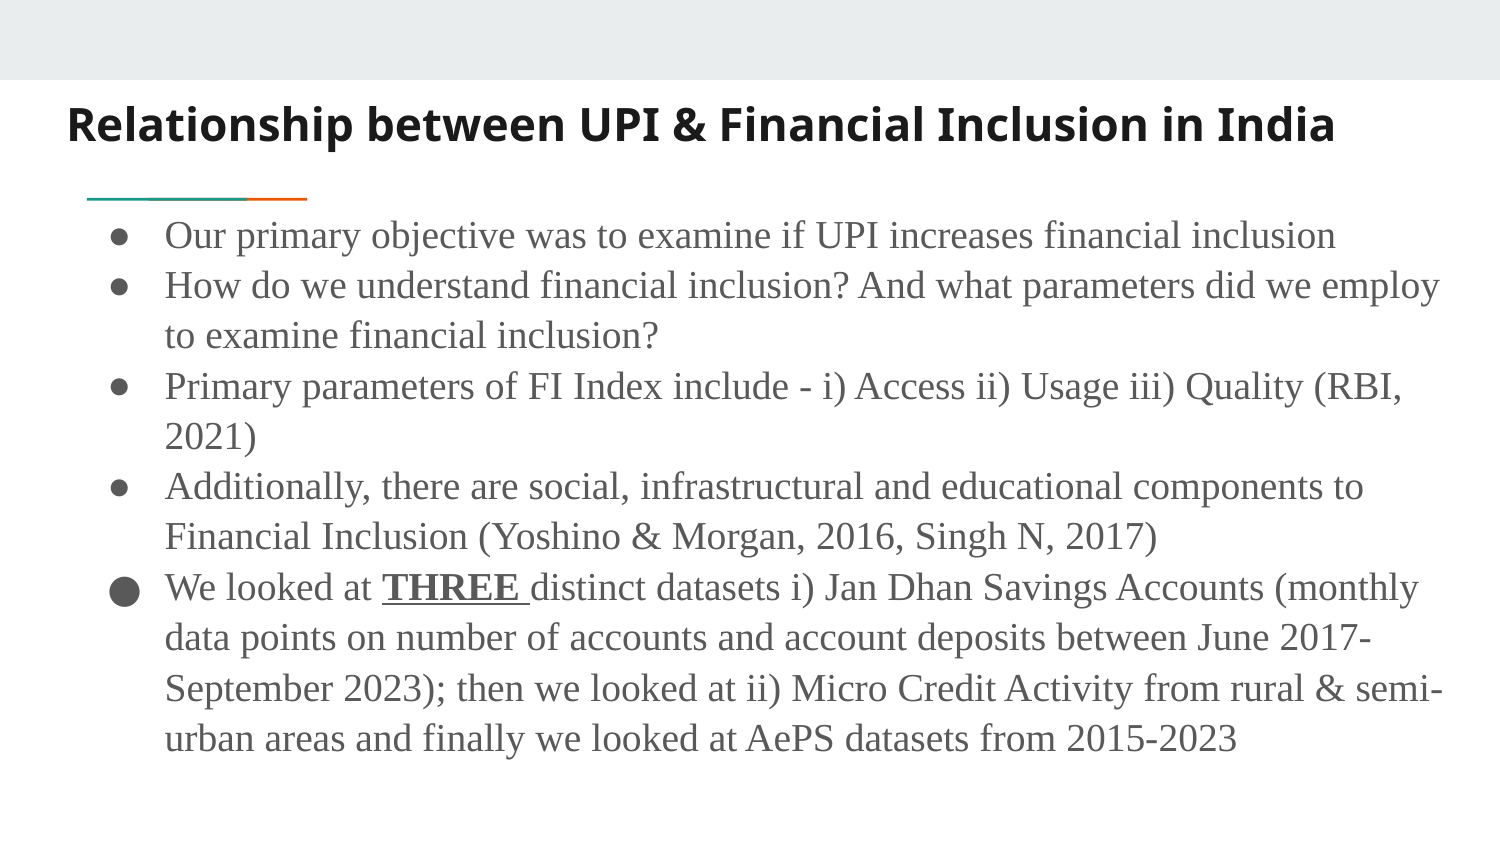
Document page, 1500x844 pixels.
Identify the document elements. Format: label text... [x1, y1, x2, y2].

list Our primary objective was to examine if UPI increases financial inclusion How do we understand financial inclusion? And what parameters did we employ to examine financial inclusion? Primary parameters of FI Index include - i) Access ii) Usage iii) Quality (RBI, 2021) Additionally, there are social, infrastructural and educational components to Financial Inclusion (Yoshino & Morgan, 2016, Singh N, 2017) We looked at THREE distinct datasets i) Jan Dhan Savings Accounts (monthly data points on number of accounts and account deposits between June 2017-September 2023); then we looked at ii) Micro Credit Activity from rural & semi-urban areas and finally we looked at AePS datasets from 2015-2023 [74, 191, 1473, 844]
title Relationship between UPI & Financial Inclusion in India [51, 77, 1449, 172]
